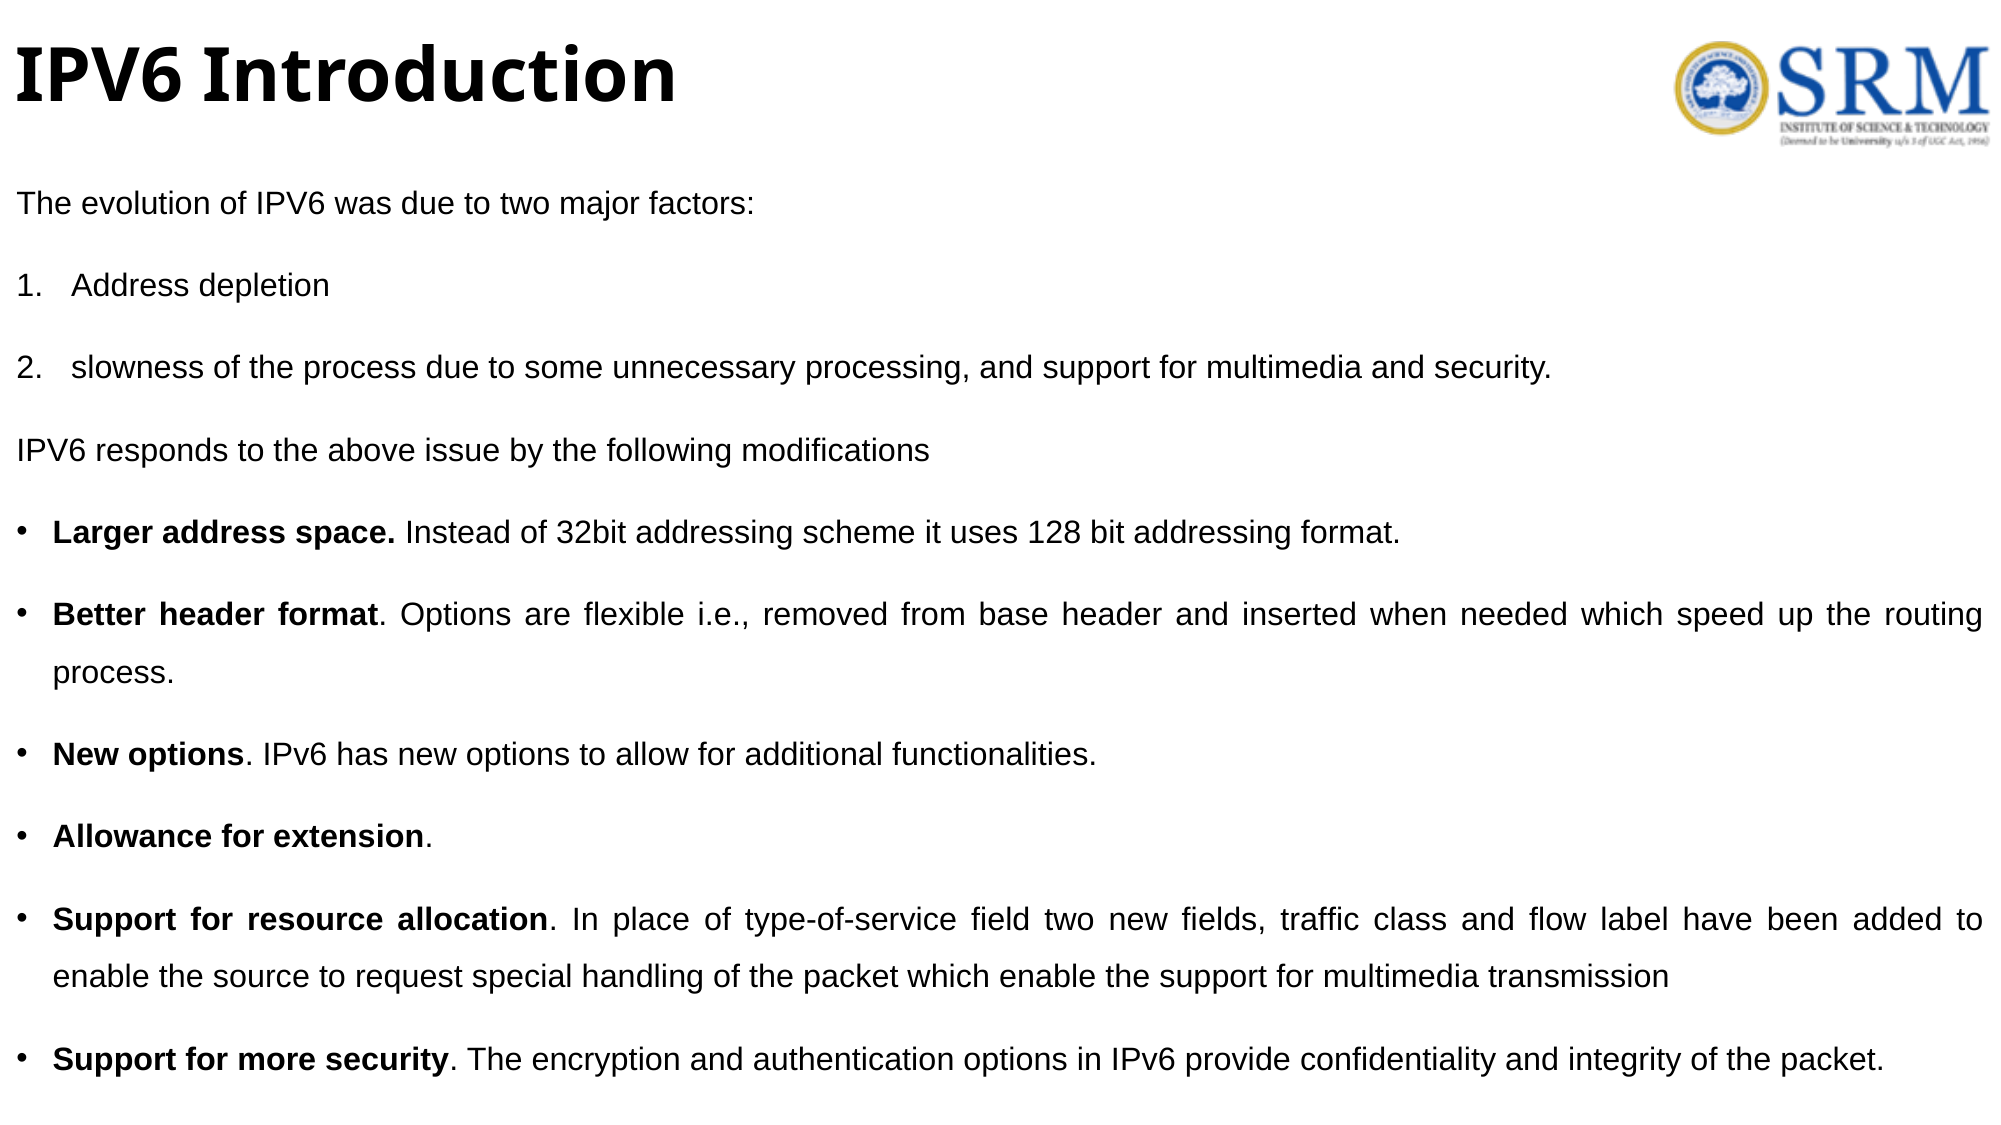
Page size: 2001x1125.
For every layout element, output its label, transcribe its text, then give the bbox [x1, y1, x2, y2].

text_box The evolution of IPV6 was due to two major factors: Address depletion slowness of the process due to some unnecessary processing, and support for multimedia and security. IPV6 responds to the above issue by the following modifications Larger address space. Instead of 32bit addressing scheme it uses 128 bit addressing format. Better header format. Options are flexible i.e., removed from base header and inserted when needed which speed up the routing process. New options. IPv6 has new options to allow for additional functionalities. Allowance for extension. Support for resource allocation. In place of type-of-service ﬁeld two new ﬁelds, trafﬁc class and ﬂow label have been added to enable the source to request special handling of the packet which enable the support for multimedia transmission Support for more security. The encryption and authentication options in IPv6 provide conﬁdentiality and integrity of the packet. [1, 155, 2000, 1092]
picture [1662, 0, 1999, 190]
title IPV6 Introduction [0, 0, 1662, 155]
